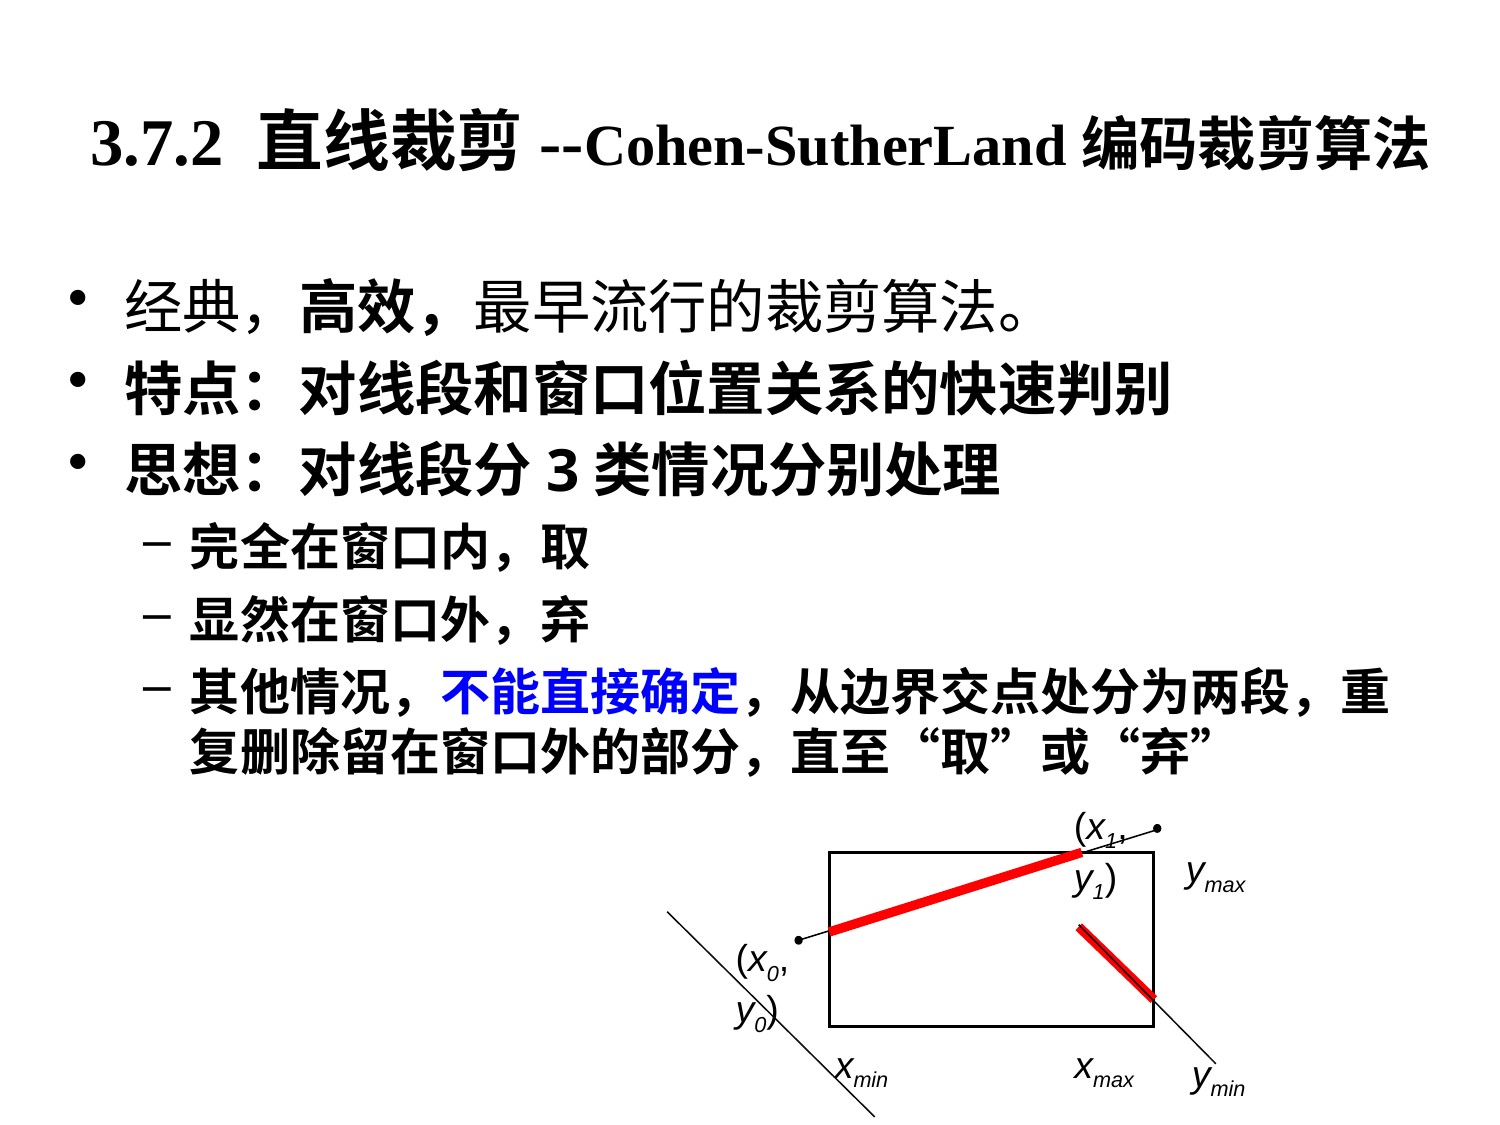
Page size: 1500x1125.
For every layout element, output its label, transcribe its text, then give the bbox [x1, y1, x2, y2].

title 3.7.2 直线裁剪--Cohen-SutherLand编码裁剪算法 [74, 44, 1471, 233]
list 经典，高效，最早流行的裁剪算法。 特点：对线段和窗口位置关系的快速判别 思想：对线段分3类情况分别处理 完全在窗口内，取 显然在窗口外，弃 其他情况，不能直接确定，从边界交点处分为两段，重复删除留在窗口外的部分，直至“取”或“弃” [52, 262, 1426, 1006]
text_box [720, 794, 1265, 1095]
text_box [1078, 924, 1217, 1065]
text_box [666, 911, 875, 1118]
